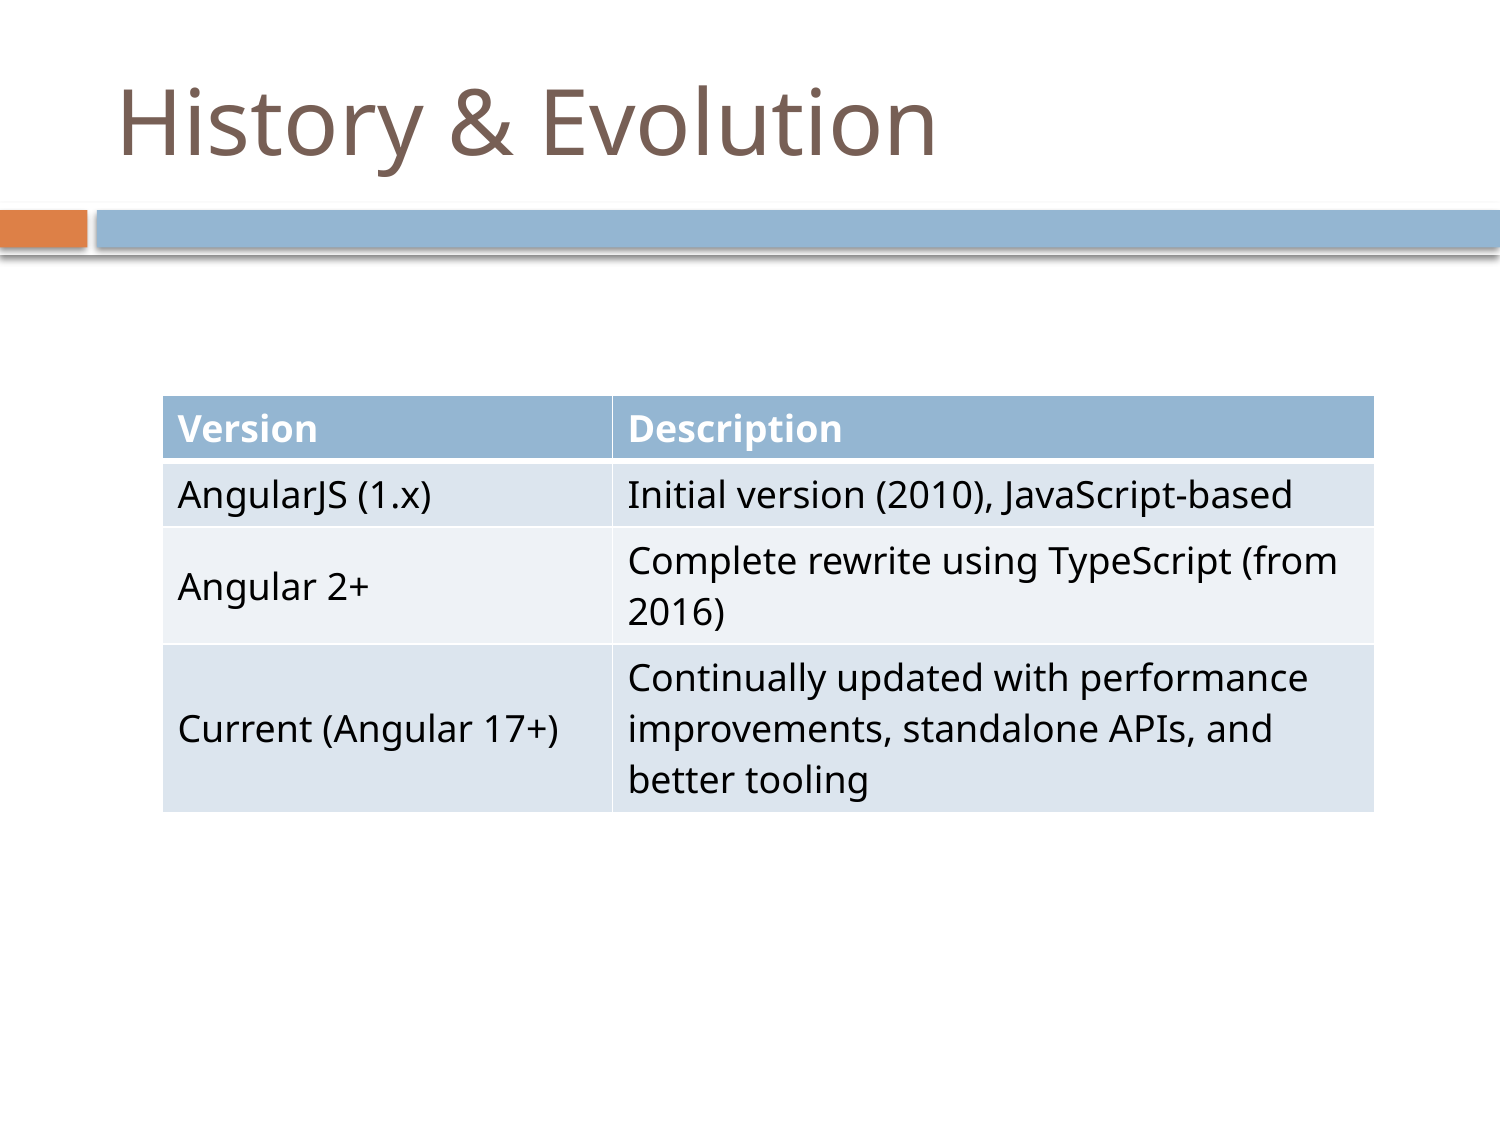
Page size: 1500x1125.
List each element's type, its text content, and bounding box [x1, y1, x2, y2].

table_header Version [163, 396, 612, 458]
table_cell Complete rewrite using TypeScript (from 2016) [613, 528, 1374, 643]
table_cell Current (Angular 17+) [163, 645, 612, 812]
title History & Evolution [100, 37, 1438, 200]
table_cell Continually updated with performance improvements, standalone APIs, and better tooling [613, 645, 1374, 812]
list [100, 262, 1438, 1000]
table_header Description [613, 396, 1374, 458]
table_cell AngularJS (1.x) [163, 464, 612, 526]
table_cell Initial version (2010), JavaScript-based [613, 464, 1374, 526]
table_cell Angular 2+ [163, 528, 612, 643]
